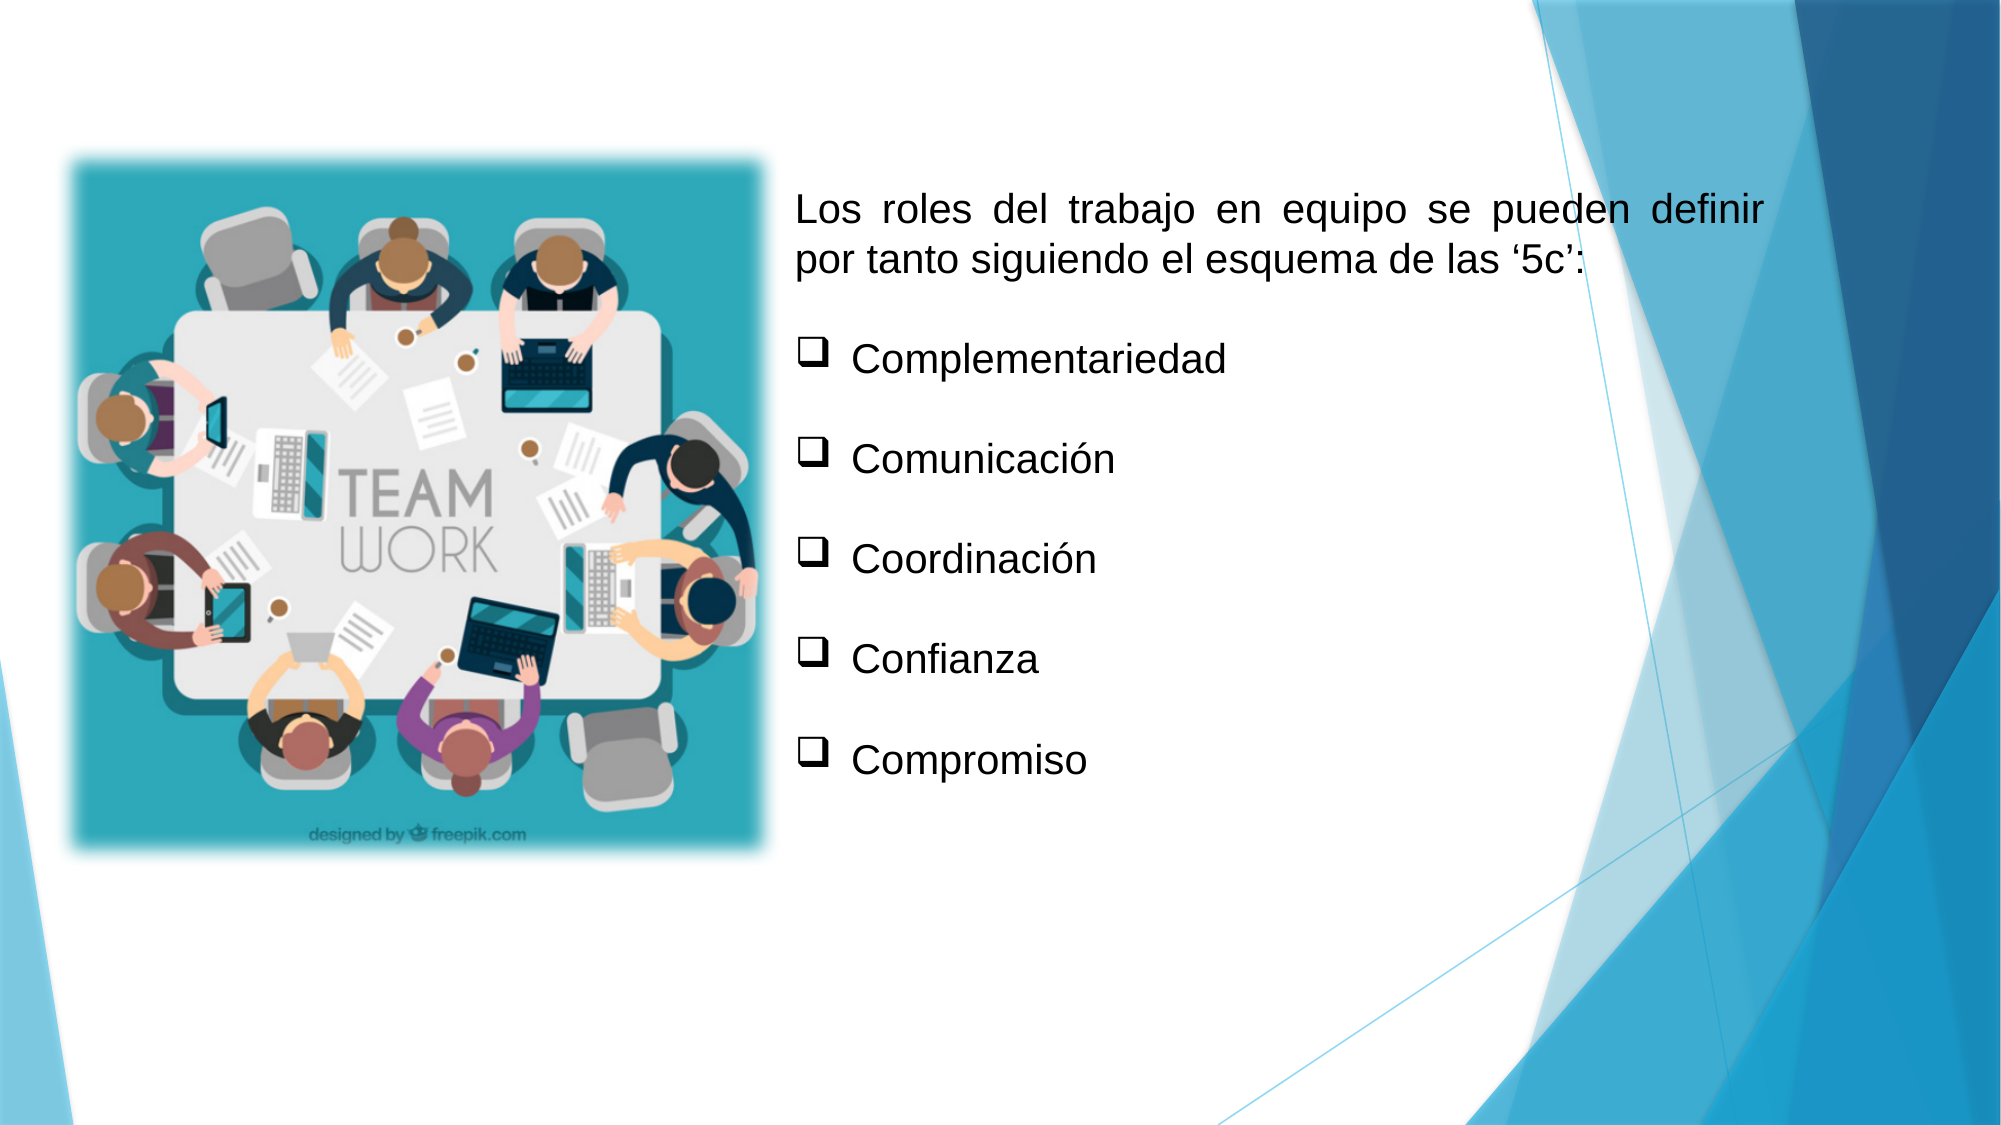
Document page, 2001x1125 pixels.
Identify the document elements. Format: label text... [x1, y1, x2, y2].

text_box Los roles del trabajo en equipo se pueden definir por tanto siguiendo el esquema de las ‘5c’: Complementariedad Comunicación Coordinación Confianza Compromiso [785, 174, 1780, 790]
picture [54, 141, 781, 868]
